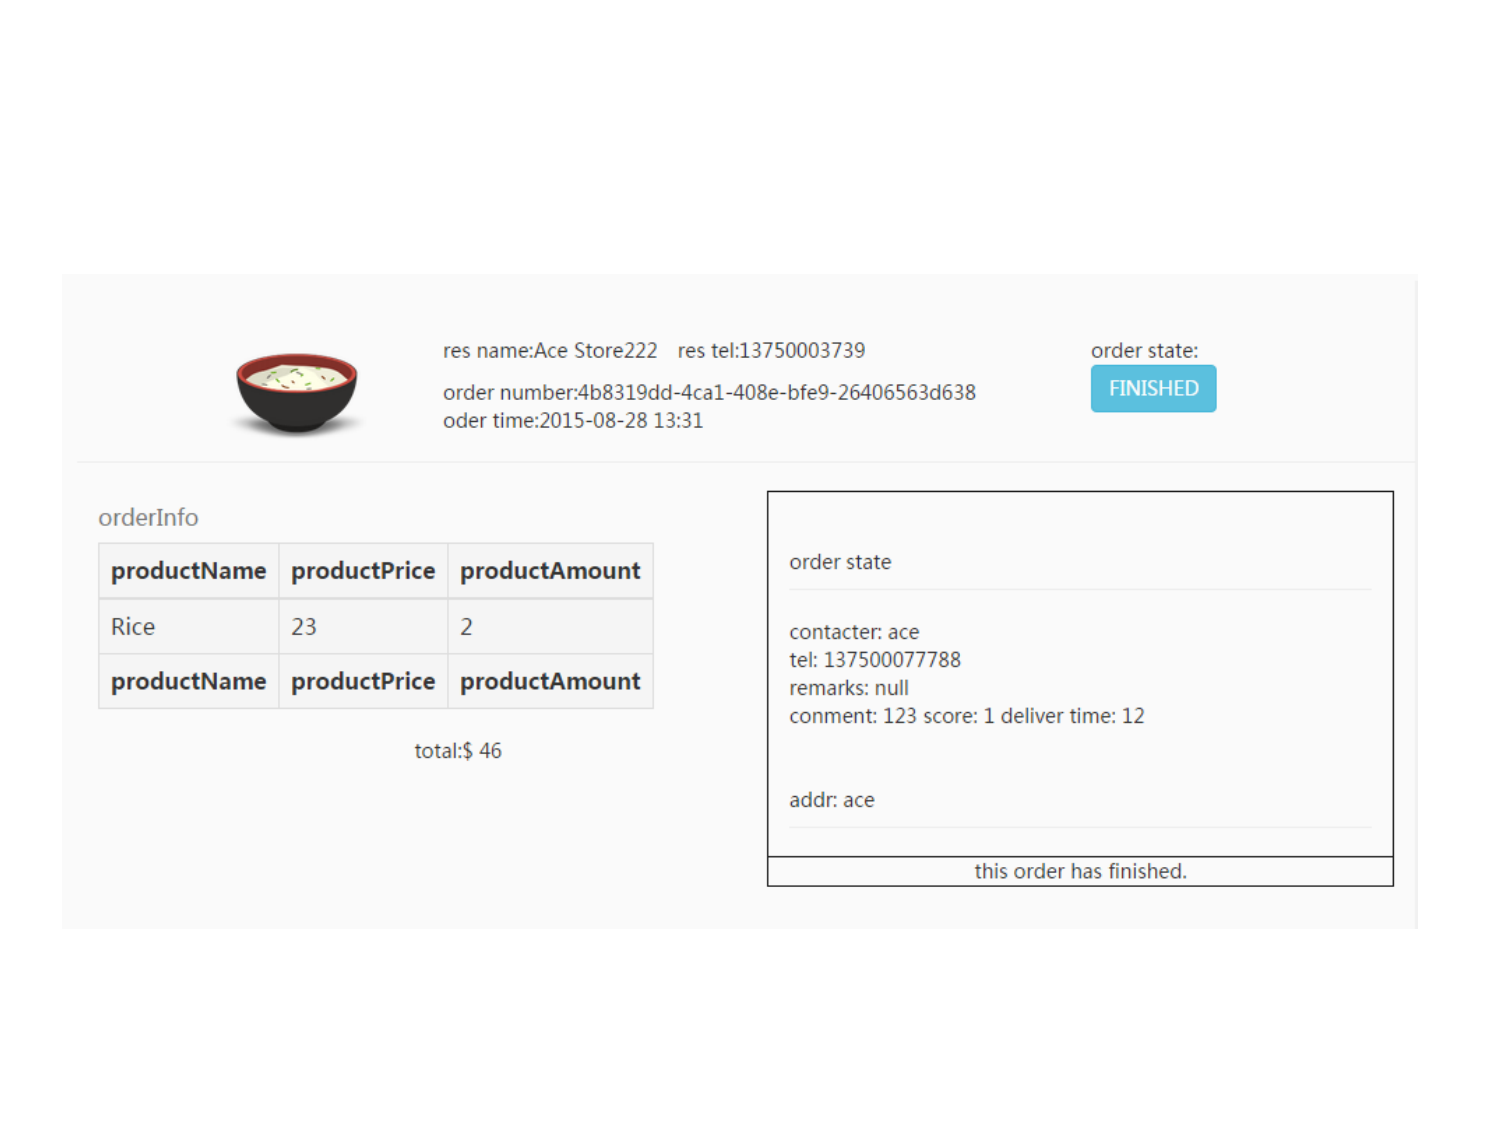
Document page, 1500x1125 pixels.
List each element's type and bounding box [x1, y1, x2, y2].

picture [62, 274, 1418, 929]
